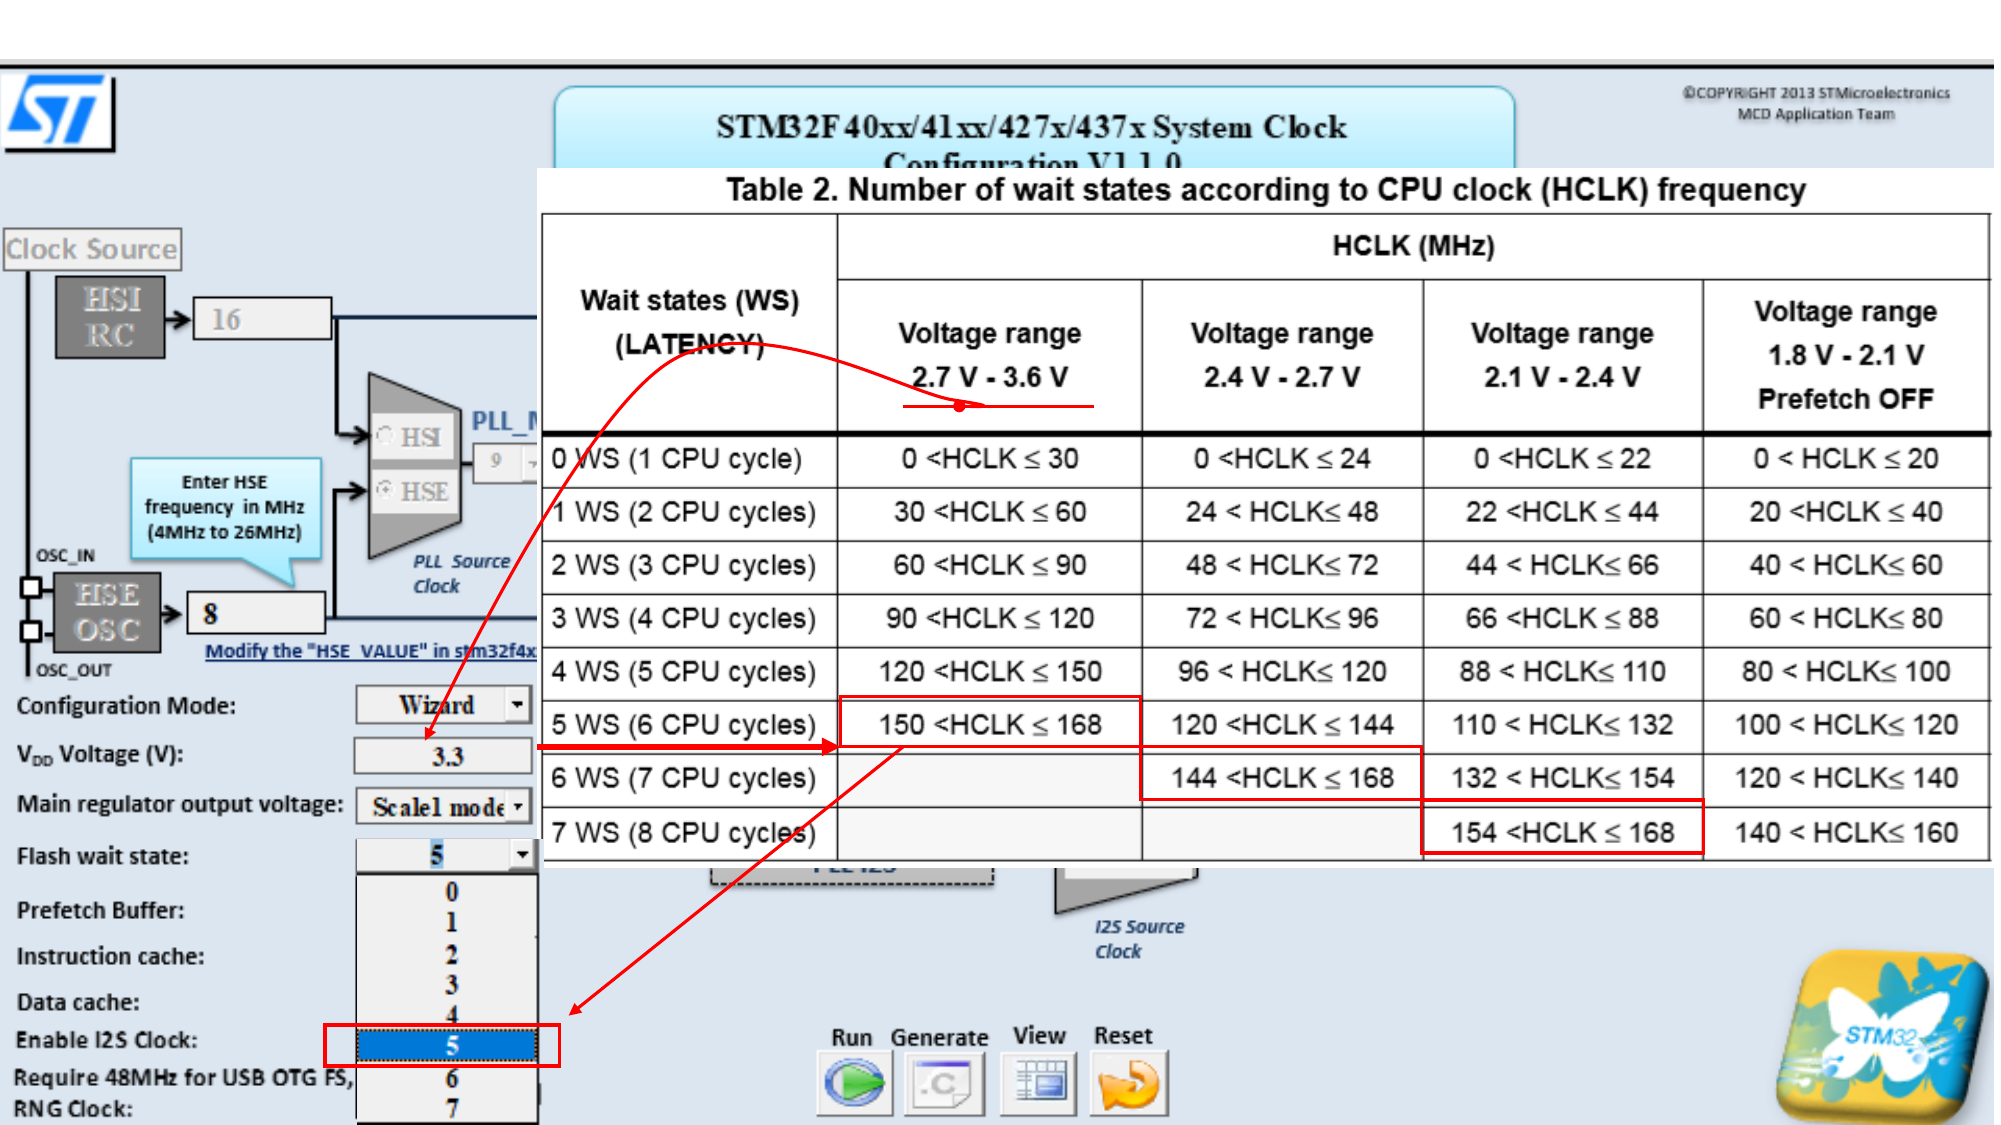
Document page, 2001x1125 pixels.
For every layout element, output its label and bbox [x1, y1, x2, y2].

picture [0, 59, 1994, 1125]
list [537, 168, 2000, 868]
text_box [568, 746, 904, 1016]
